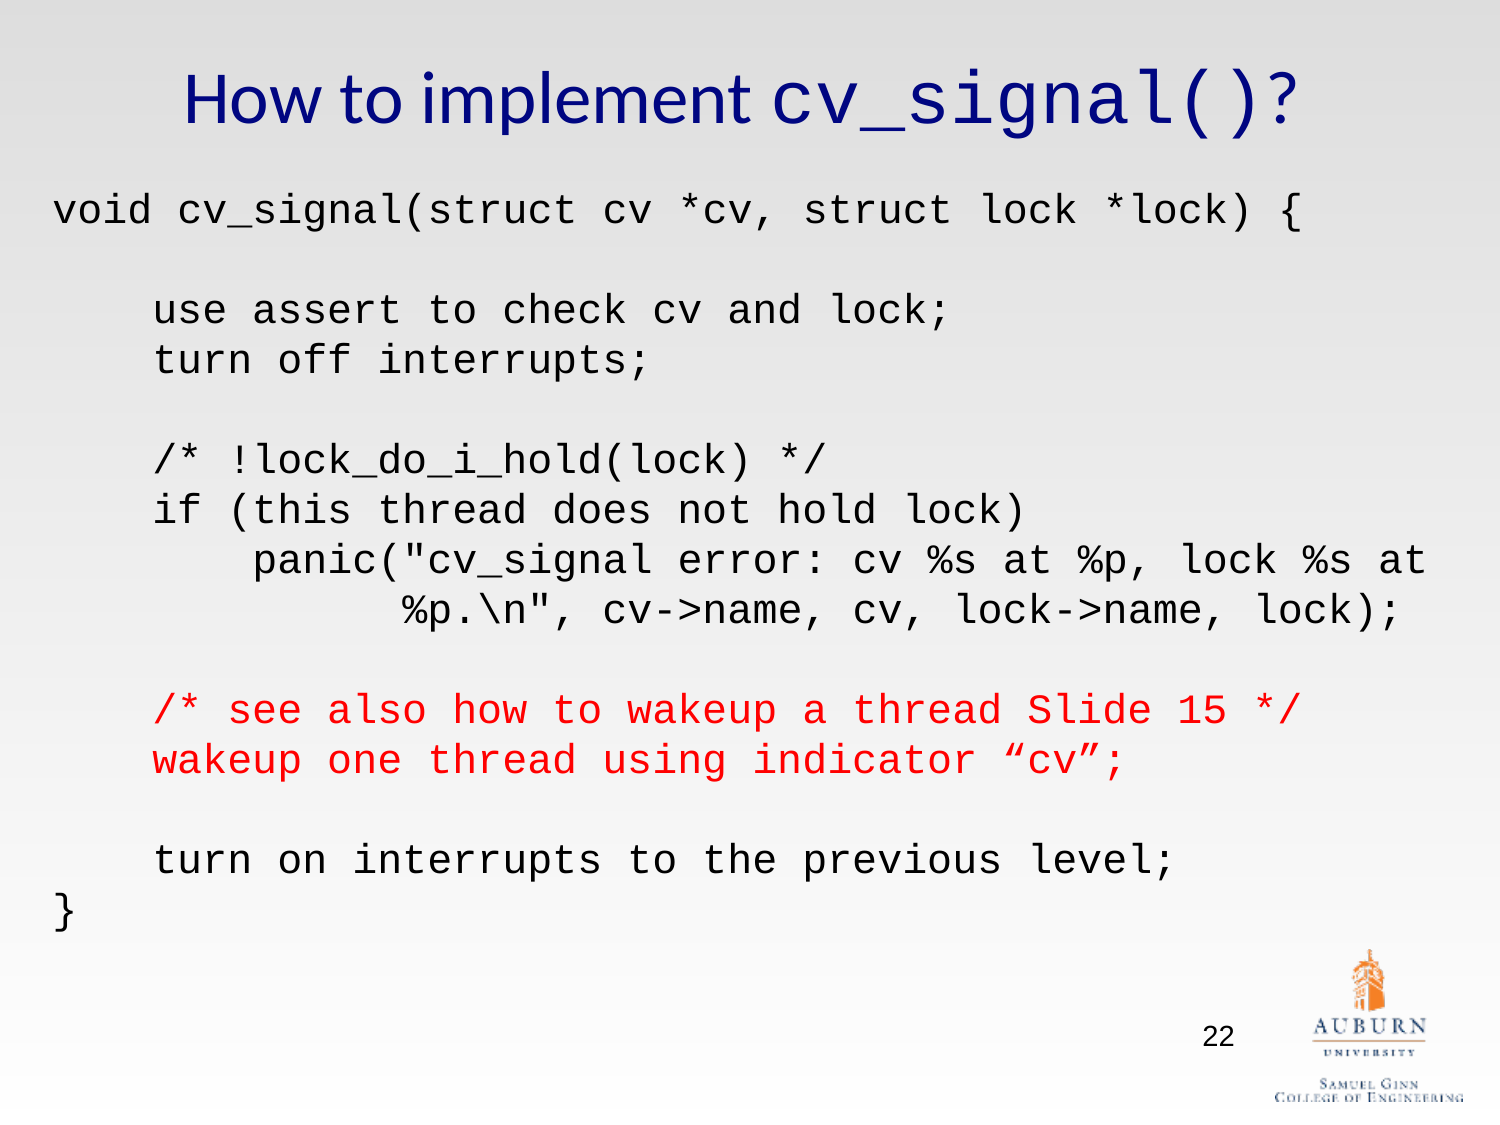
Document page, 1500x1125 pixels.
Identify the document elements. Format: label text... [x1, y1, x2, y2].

title How to implement cv_signal()? [75, 24, 1425, 163]
picture [1275, 949, 1463, 1102]
text_box void cv_signal(struct cv *cv, struct lock *lock) { use assert to check cv and lock; turn off interrupts; /* !lock_do_i_hold(lock) */ if (this thread does not hold lock) panic("cv_signal error: cv %s at %p, lock %s at %p.\n", cv->name, cv, lock->name, lock); /* see also how to wakeup a thread Slide 15 */ wakeup one thread using indicator “cv”; turn on interrupts to the previous level; } [37, 174, 1500, 940]
slide_number 22 [1187, 1009, 1276, 1089]
